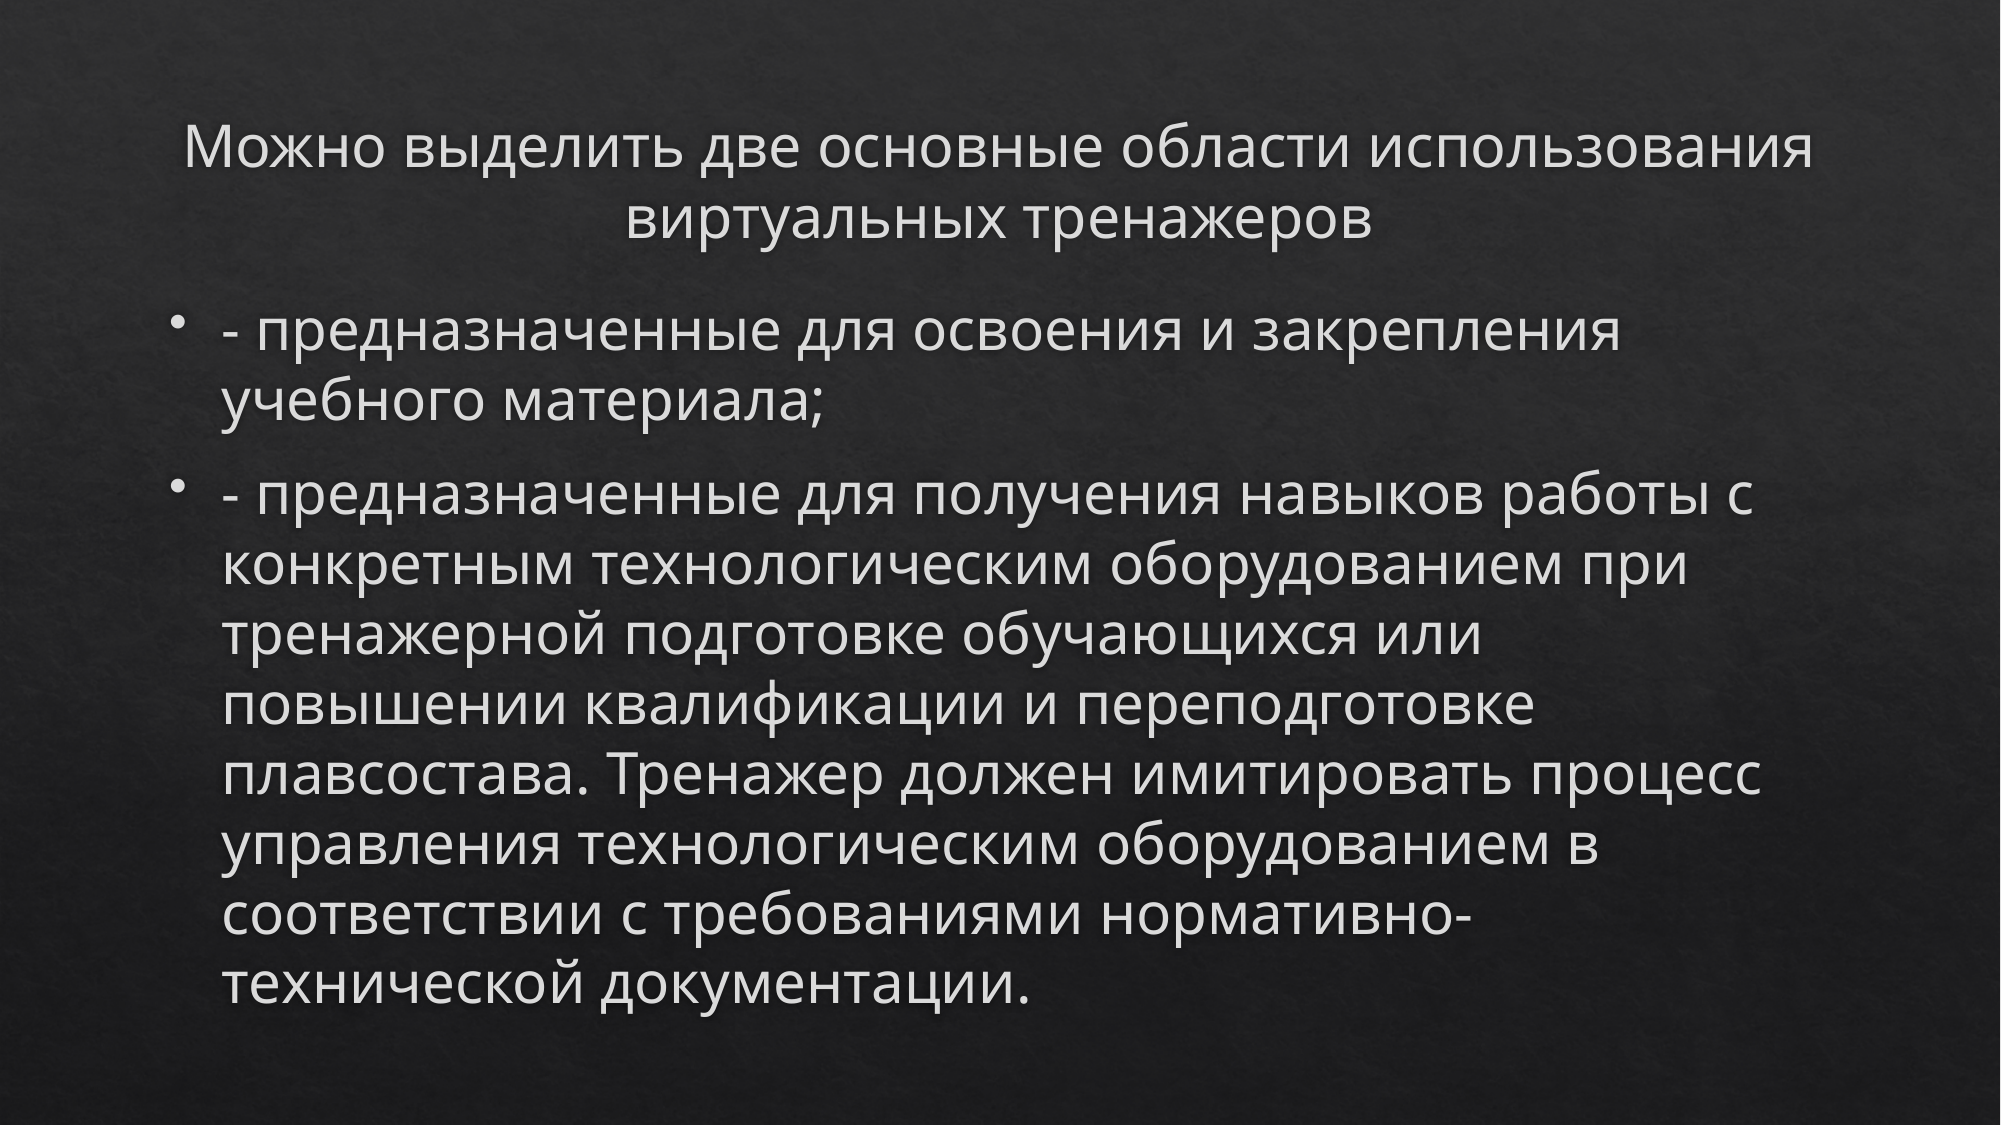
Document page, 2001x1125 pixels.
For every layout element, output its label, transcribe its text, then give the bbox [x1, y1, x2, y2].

title Можно выделить две основные области использования виртуальных тренажеров [149, 99, 1849, 260]
list - предназначенные для освоения и закрепления учебного материала; - предназначенные для получения навыков работы с конкретным технологическим оборудованием при тренажерной подготовке обучающихся или повышении квалификации и переподготовке плавсостава. Тренажер должен имитировать процесс управления технологическим оборудованием в соответствии с требованиями нормативно-технической документации. [149, 284, 1849, 950]
